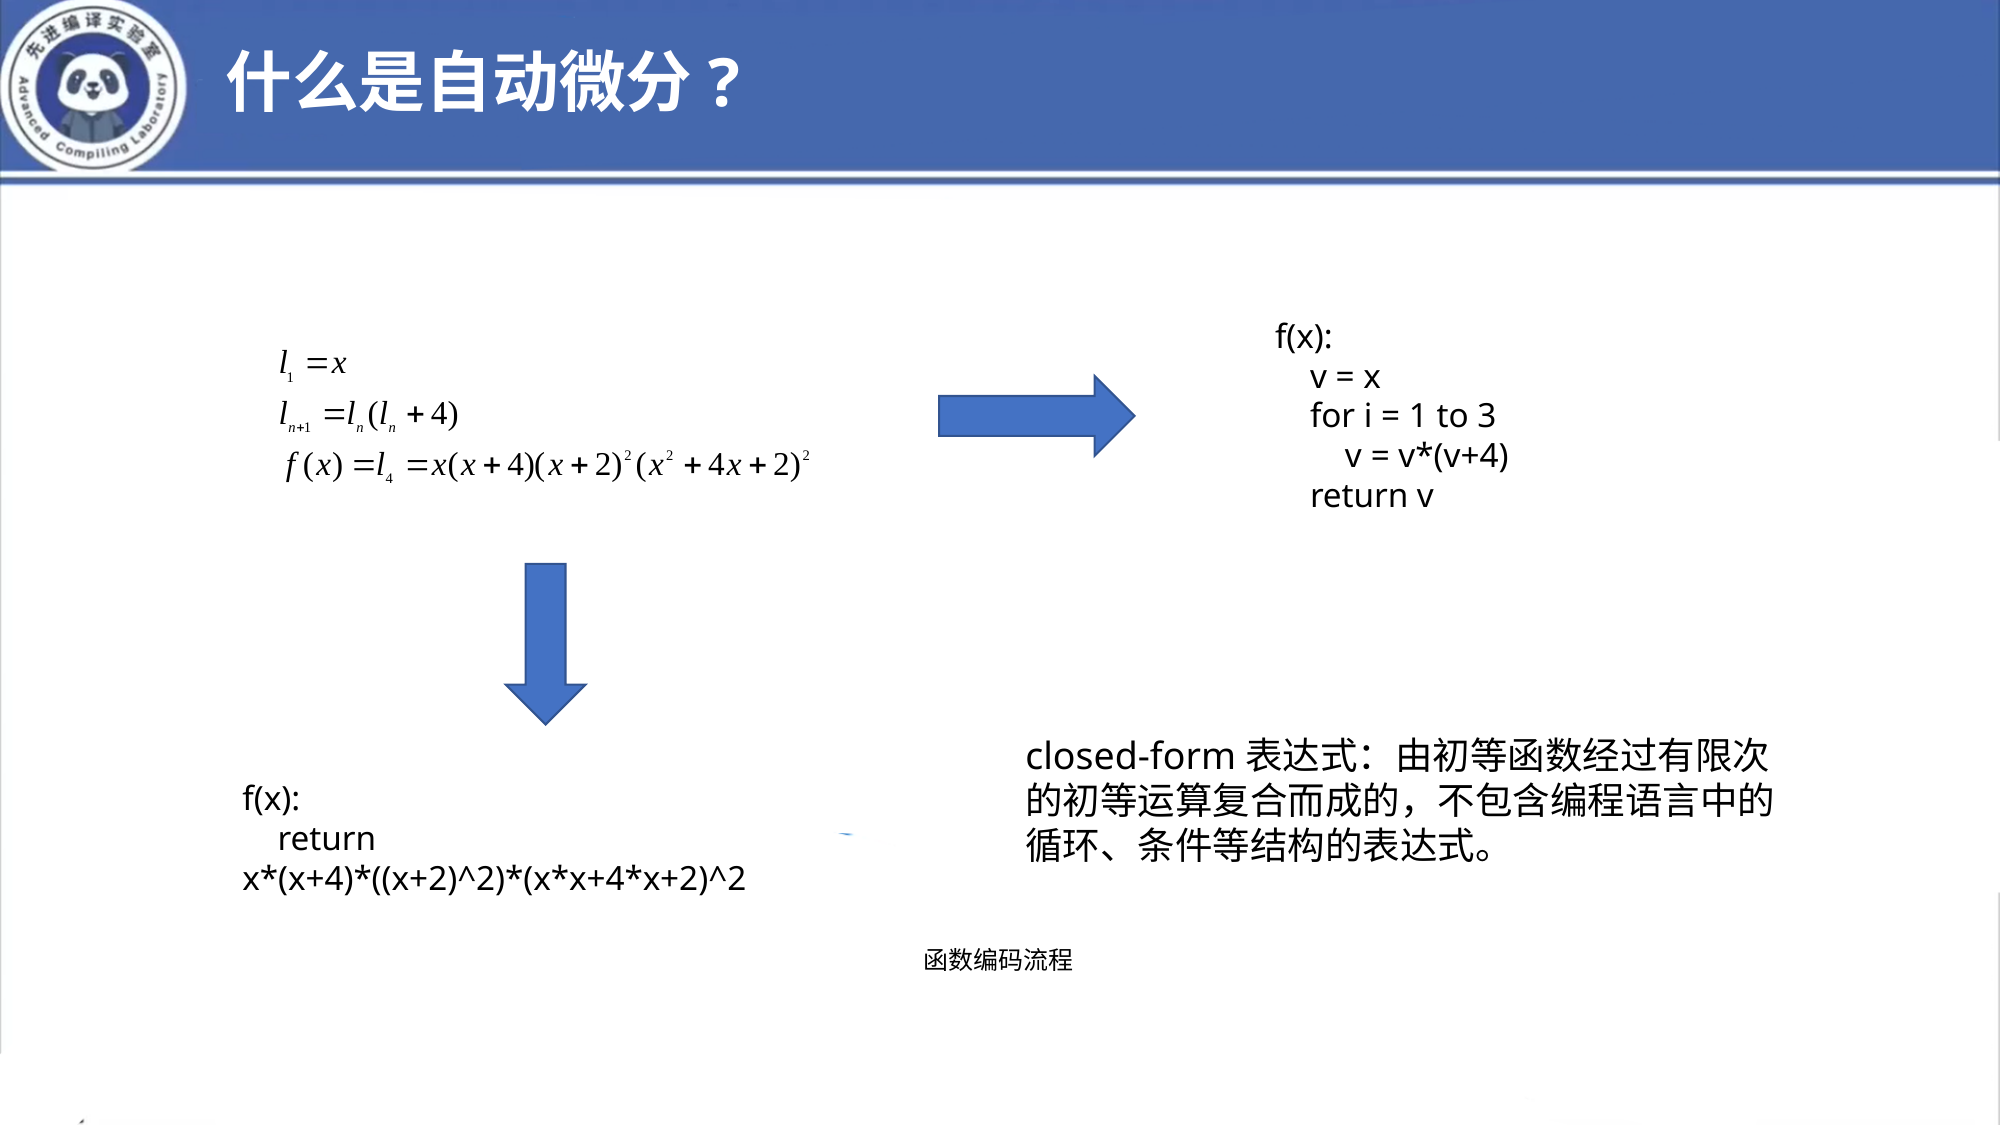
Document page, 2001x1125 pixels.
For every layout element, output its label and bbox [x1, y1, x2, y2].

picture [0, 0, 2000, 1125]
text_box [275, 343, 816, 489]
